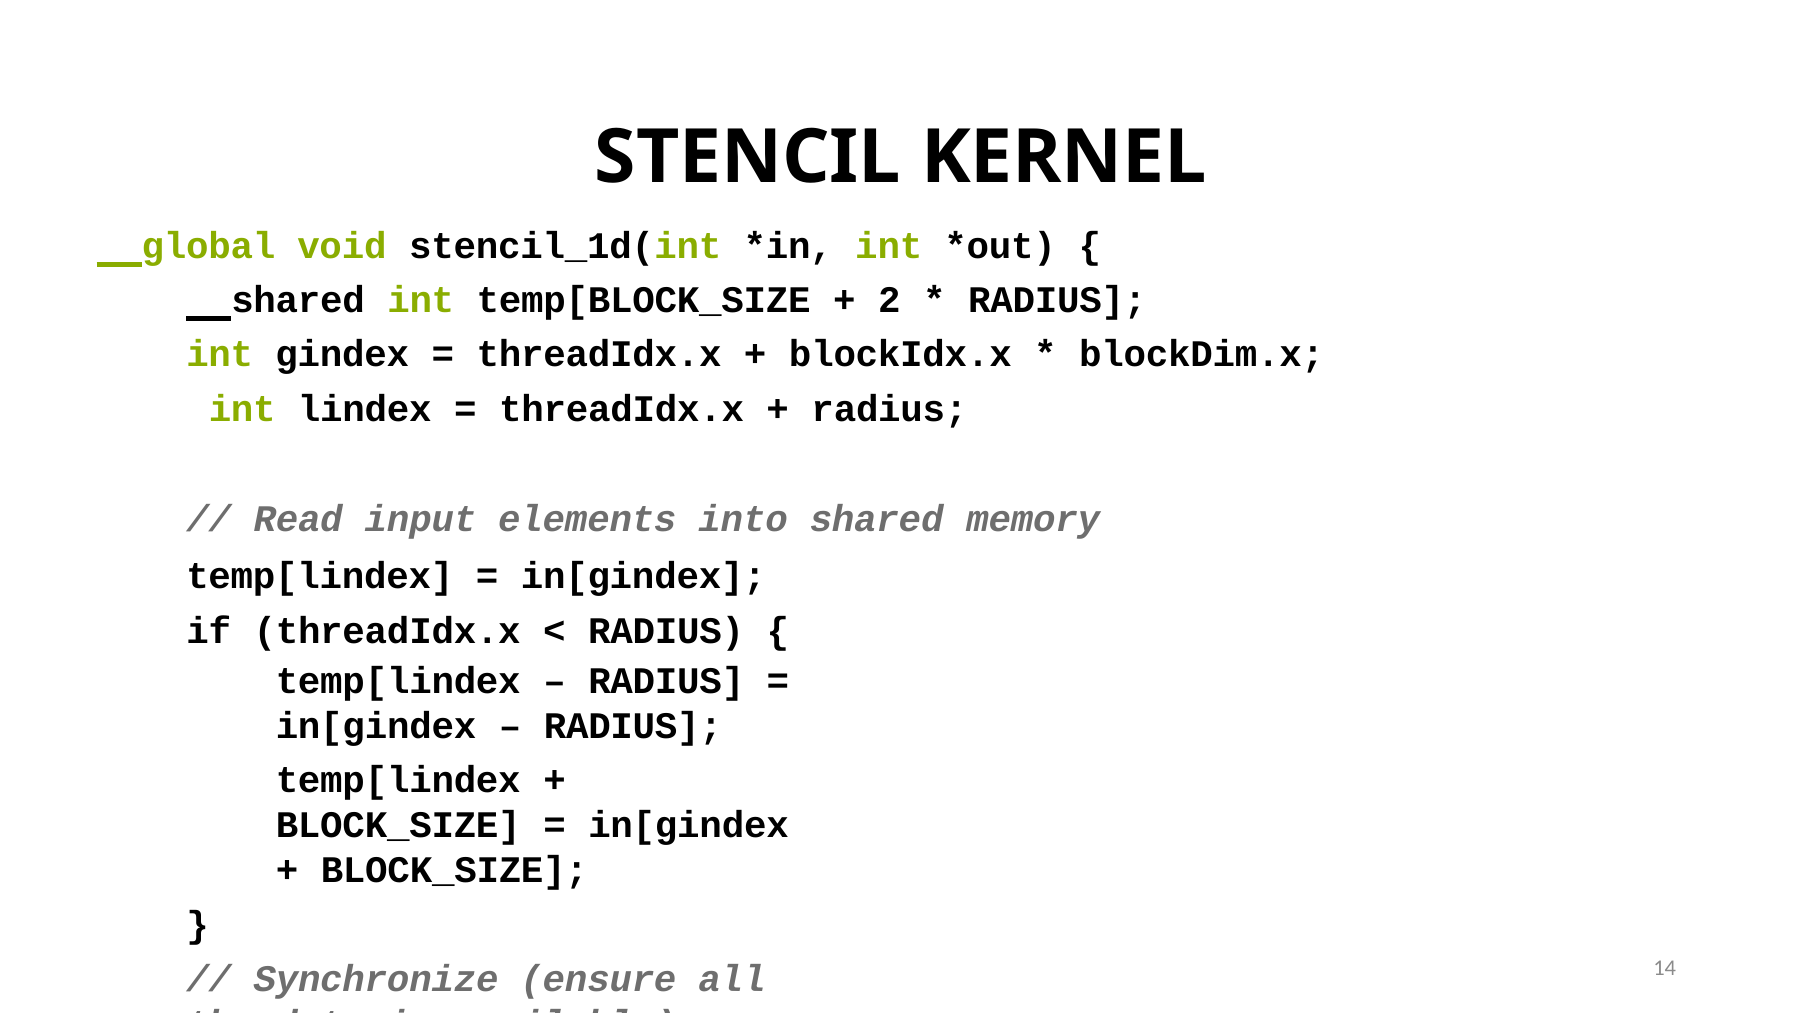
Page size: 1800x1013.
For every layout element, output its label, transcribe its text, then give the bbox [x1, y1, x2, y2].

text_box global void stencil_1d(int *in, int *out) { shared int temp[BLOCK_SIZE + 2 * RADIUS]; int gindex = threadIdx.x + blockIdx.x * blockDim.x; int lindex = threadIdx.x + radius; // Read input elements into shared memory temp[lindex] = in[gindex]; if (threadIdx.x < RADIUS) { temp[lindex – RADIUS] = in[gindex – RADIUS]; temp[lindex + BLOCK_SIZE] = in[gindex + BLOCK_SIZE]; } // Synchronize (ensure all the data is available) syncthreads(); [94, 209, 1443, 1013]
title STENCIL KERNEL [123, 66, 1677, 238]
slide_number 14 [1443, 671, 1677, 1013]
